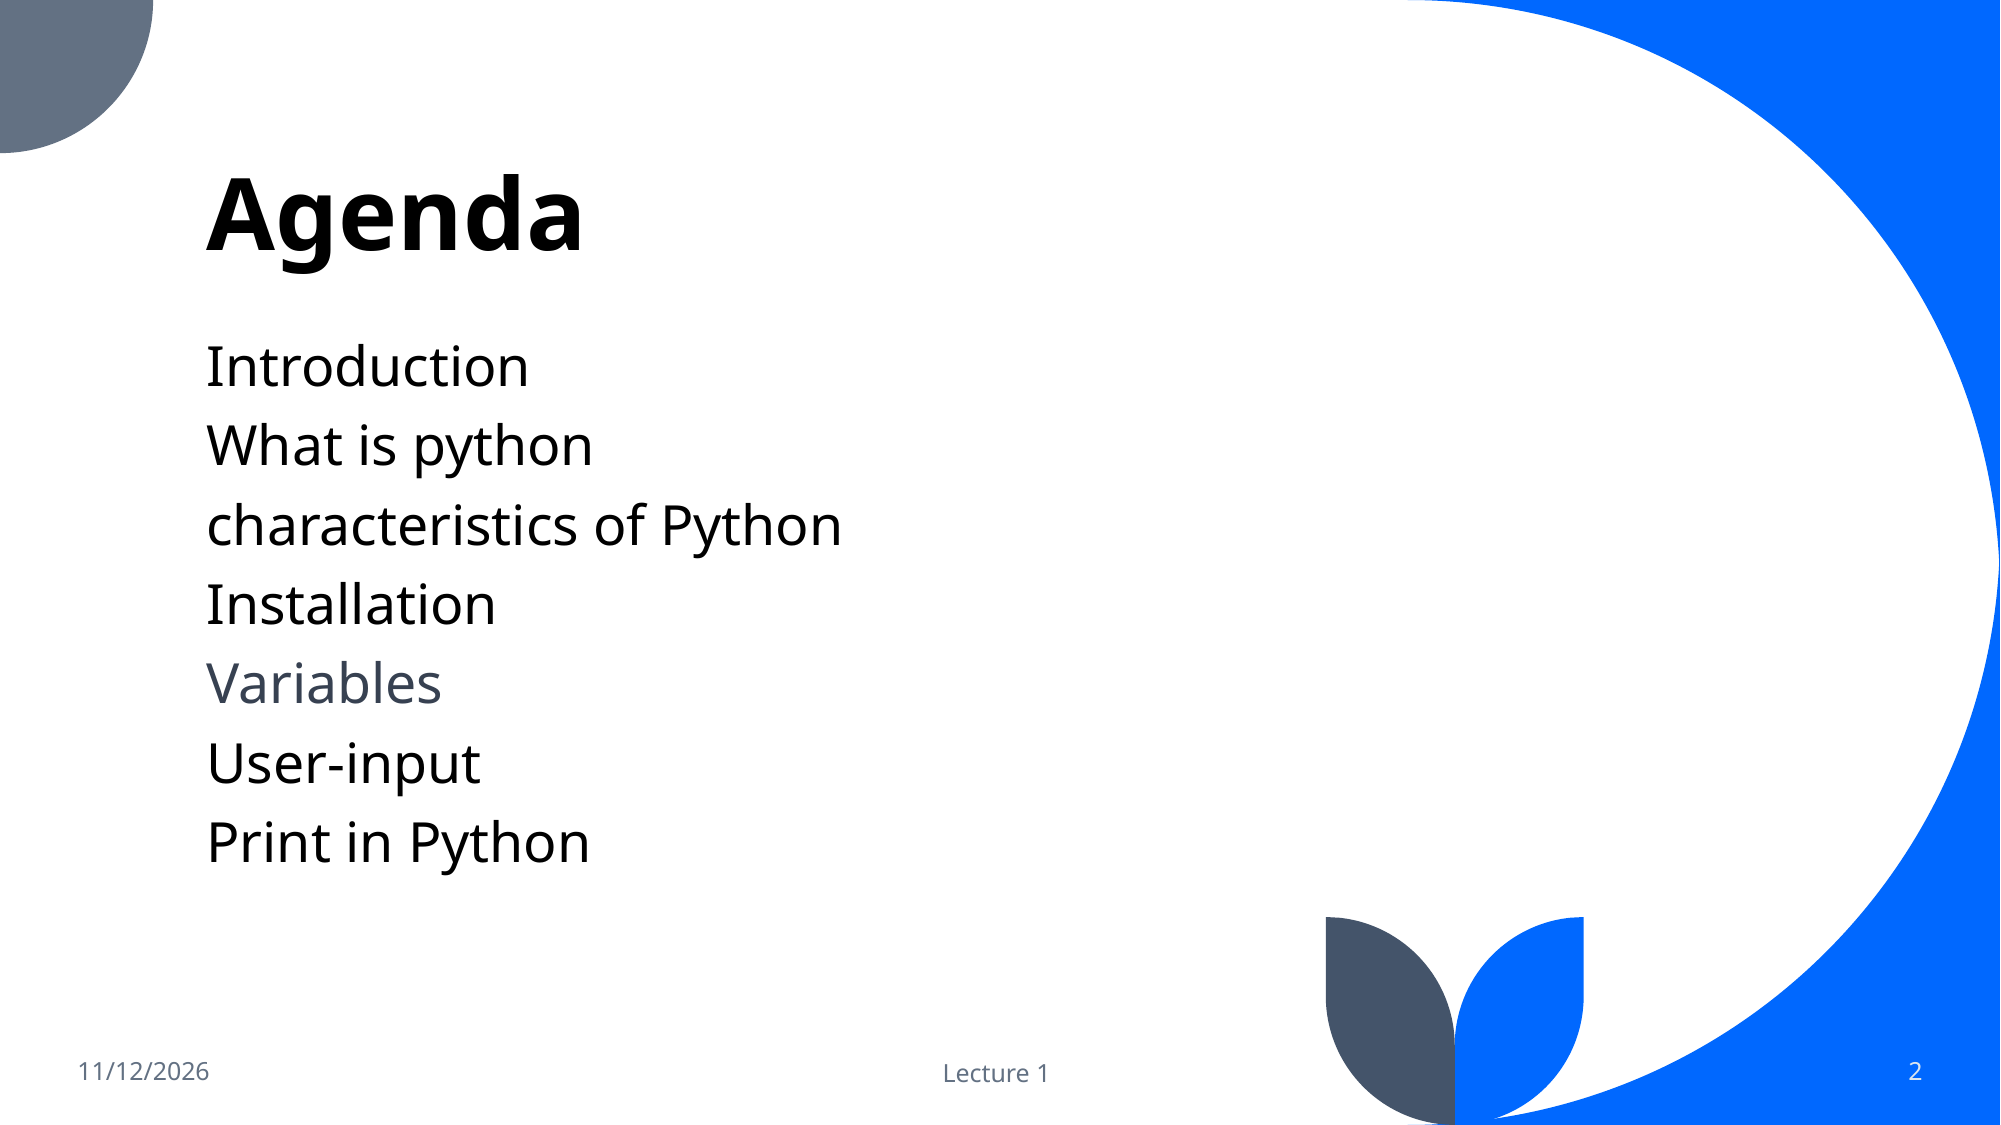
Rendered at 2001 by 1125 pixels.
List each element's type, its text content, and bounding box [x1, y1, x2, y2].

list Introduction What is python characteristics of Python Installation Variables User-input Print in Python [191, 330, 1796, 884]
title Agenda [191, 22, 1796, 280]
slide_number 2 [1665, 1042, 1938, 1103]
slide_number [62, 1042, 513, 1103]
footer Lecture 1 [662, 1042, 1338, 1103]
